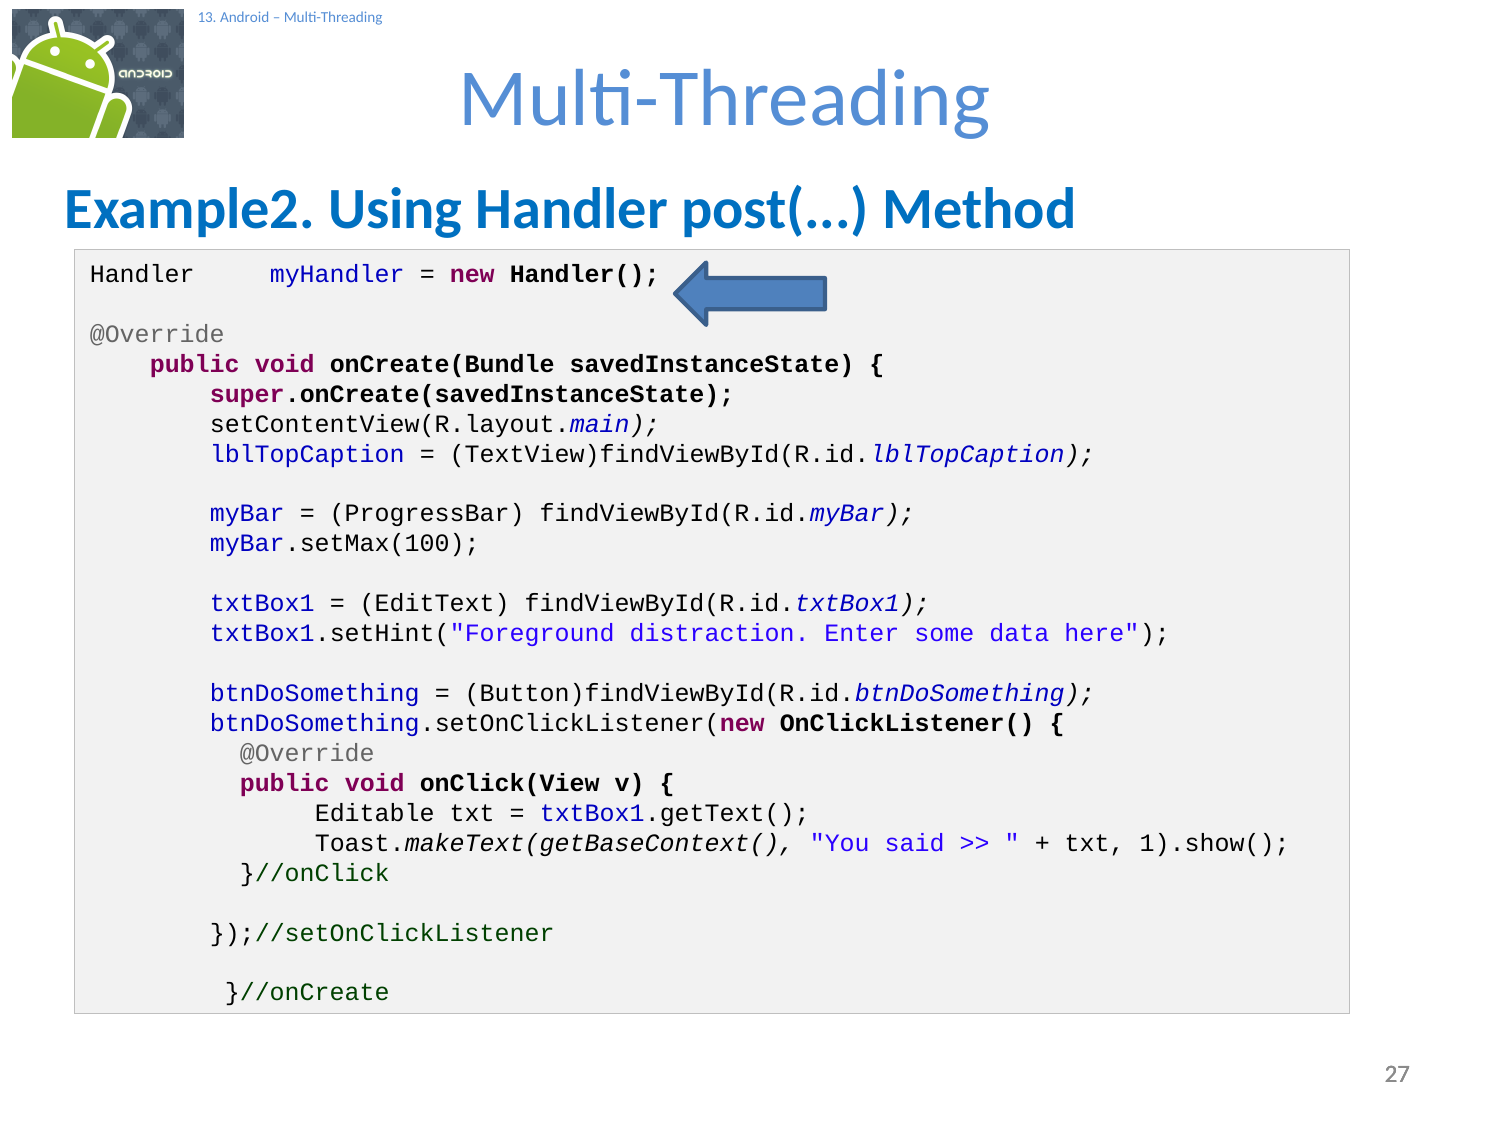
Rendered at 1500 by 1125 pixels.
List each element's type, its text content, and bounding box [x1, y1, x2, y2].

text_box Handler myHandler = new Handler(); @Override public void onCreate(Bundle savedInstanceState) { super.onCreate(savedInstanceState); setContentView(R.layout.main); lblTopCaption = (TextView)findViewById(R.id.lblTopCaption); myBar = (ProgressBar) findViewById(R.id.myBar); myBar.setMax(100); txtBox1 = (EditText) findViewById(R.id.txtBox1); txtBox1.setHint("Foreground distraction. Enter some data here"); btnDoSomething = (Button)findViewById(R.id.btnDoSomething); btnDoSomething.setOnClickListener(new OnClickListener() { @Override public void onClick(View v) { Editable txt = txtBox1.getText(); Toast.makeText(getBaseContext(), "You said >> " + txt, 1).show(); }//onClick });//setOnClickListener }//onCreate [74, 249, 1350, 1014]
text_box 13. Android – Multi-Threading Multi-Threading [49, 7, 1400, 150]
text_box 27 [1074, 1042, 1425, 1103]
text_box Example2. Using Handler post(...) Method [50, 162, 1450, 250]
text_box [672, 260, 828, 327]
picture [12, 9, 184, 138]
